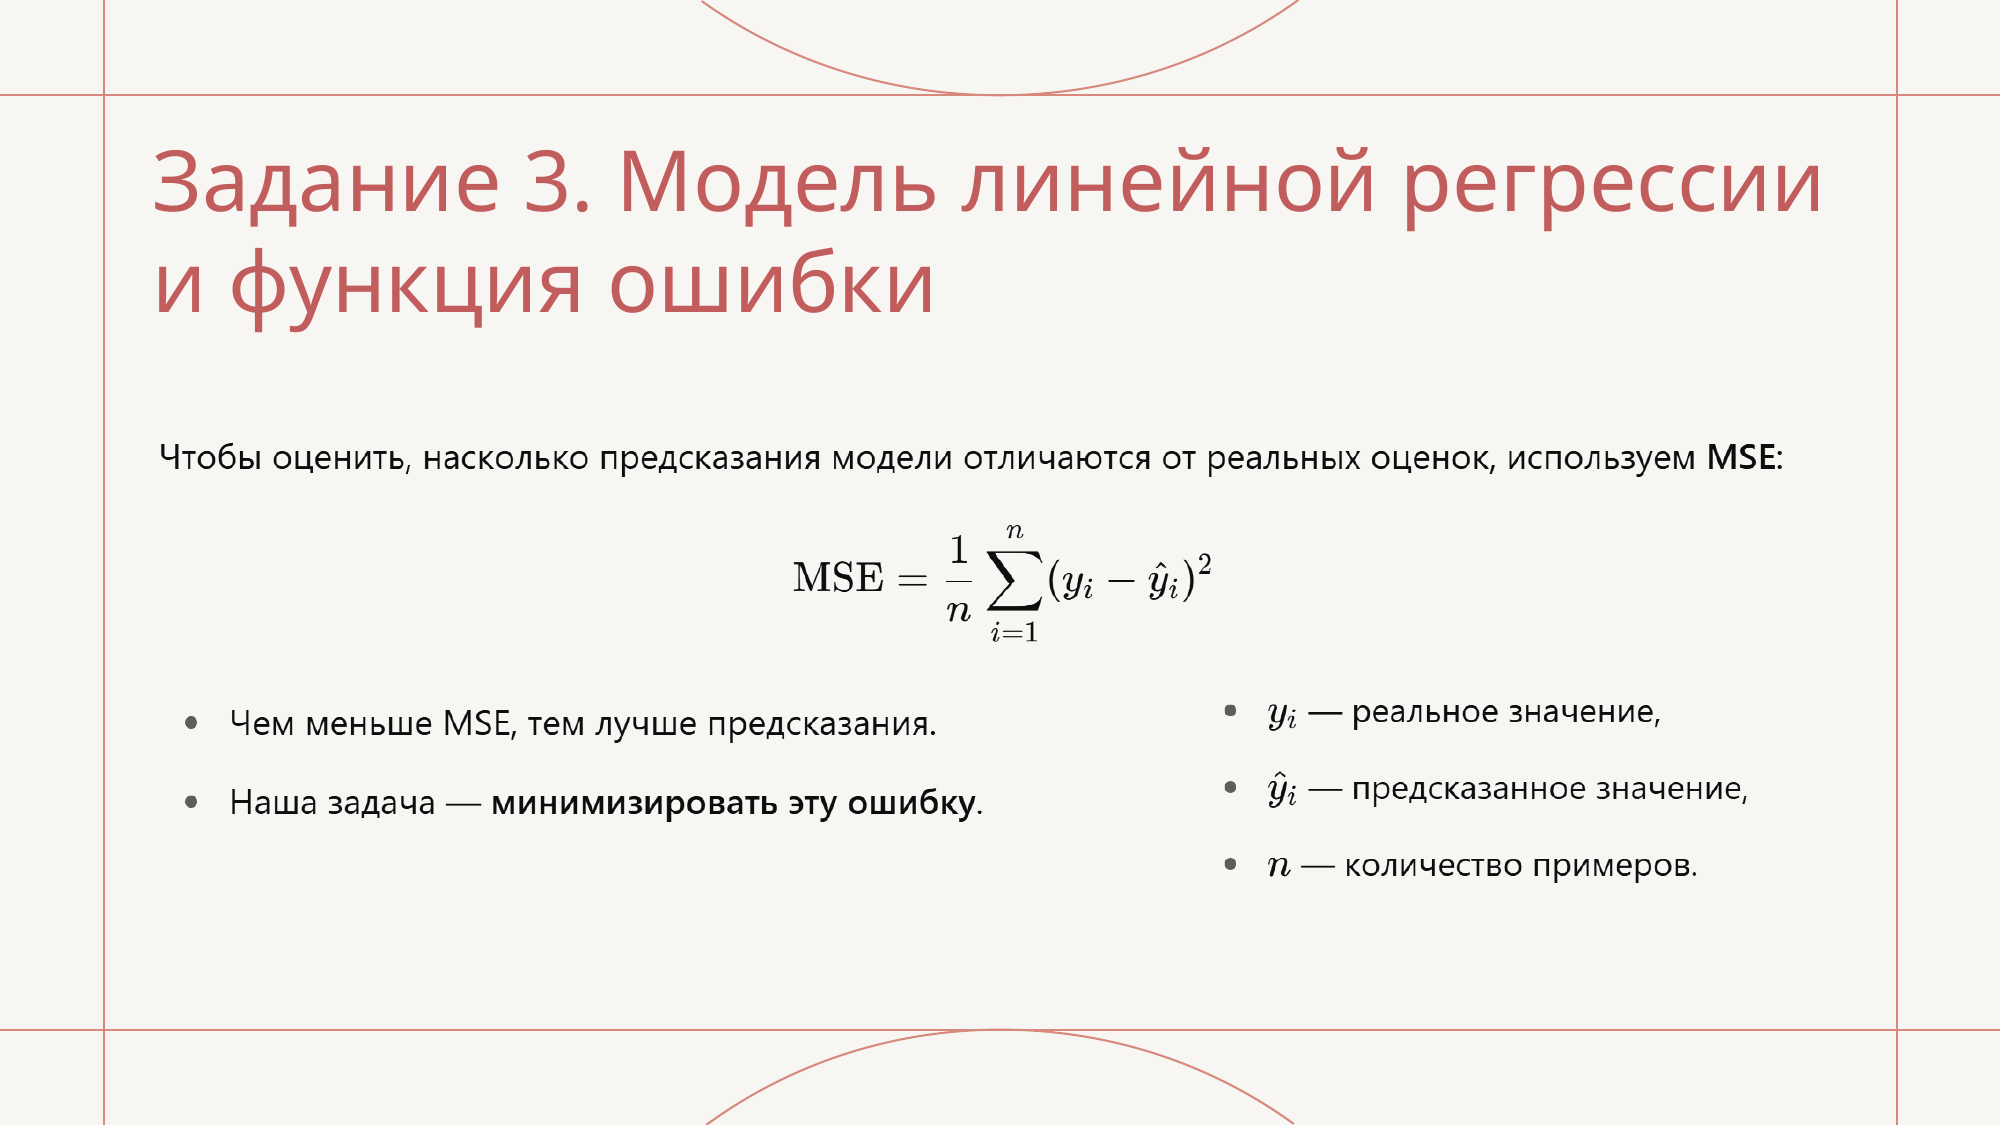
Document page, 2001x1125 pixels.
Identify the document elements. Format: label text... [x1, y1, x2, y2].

title Задание 3. Модель линейной регрессии и функция ошибки [137, 119, 1863, 337]
picture [137, 420, 1812, 906]
